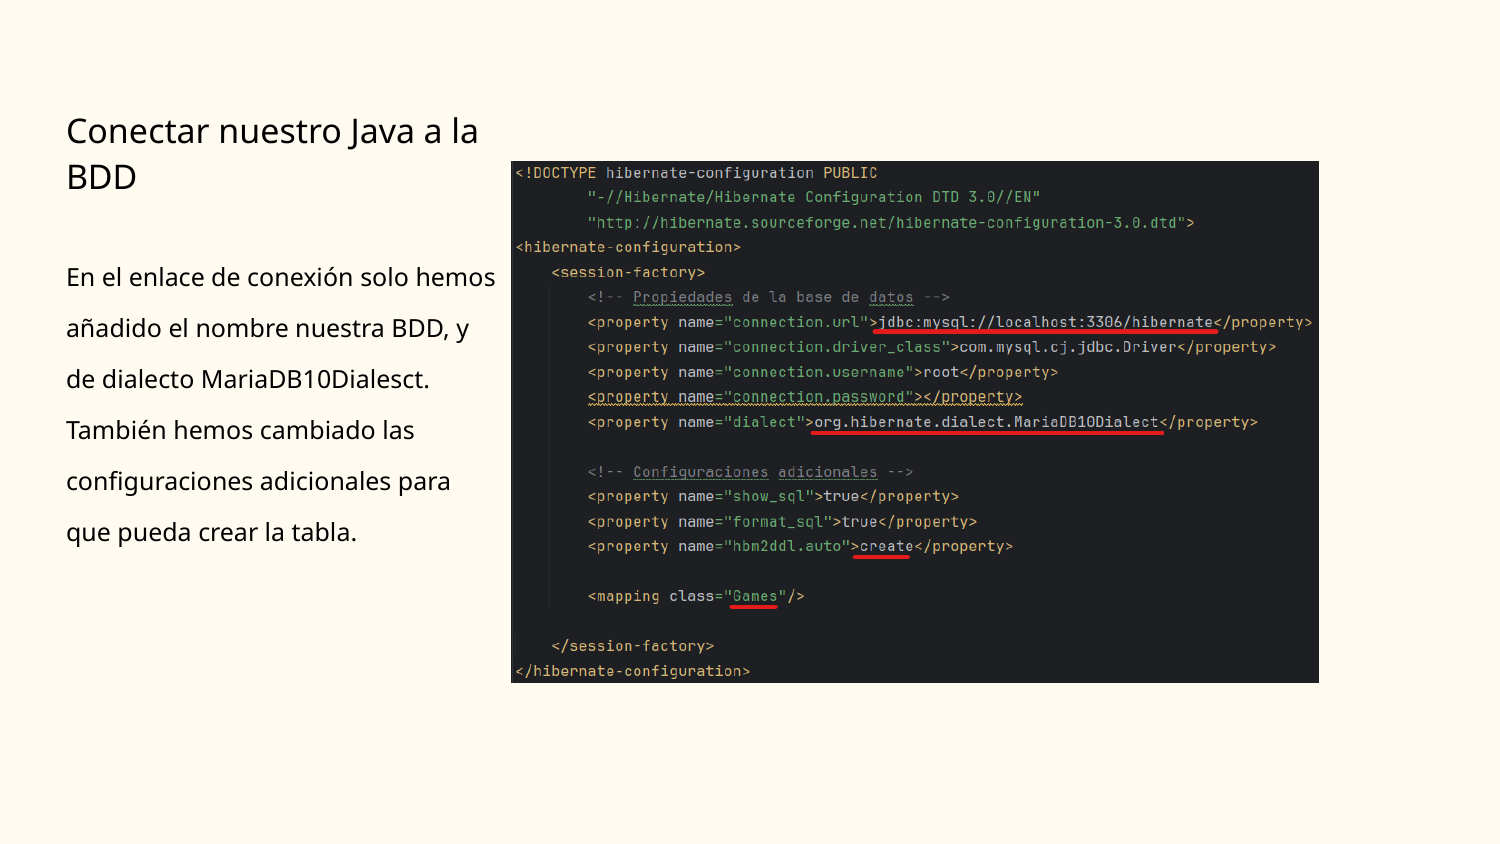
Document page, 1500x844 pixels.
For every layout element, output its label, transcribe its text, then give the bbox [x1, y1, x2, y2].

picture [511, 160, 1319, 683]
list En el enlace de conexión solo hemos añadido el nombre nuestra BDD, y de dialecto MariaDB10Dialesct. También hemos cambiado las configuraciones adicionales para que pueda crear la tabla. [51, 227, 512, 750]
title Conectar nuestro Java a la BDD [51, 91, 512, 216]
